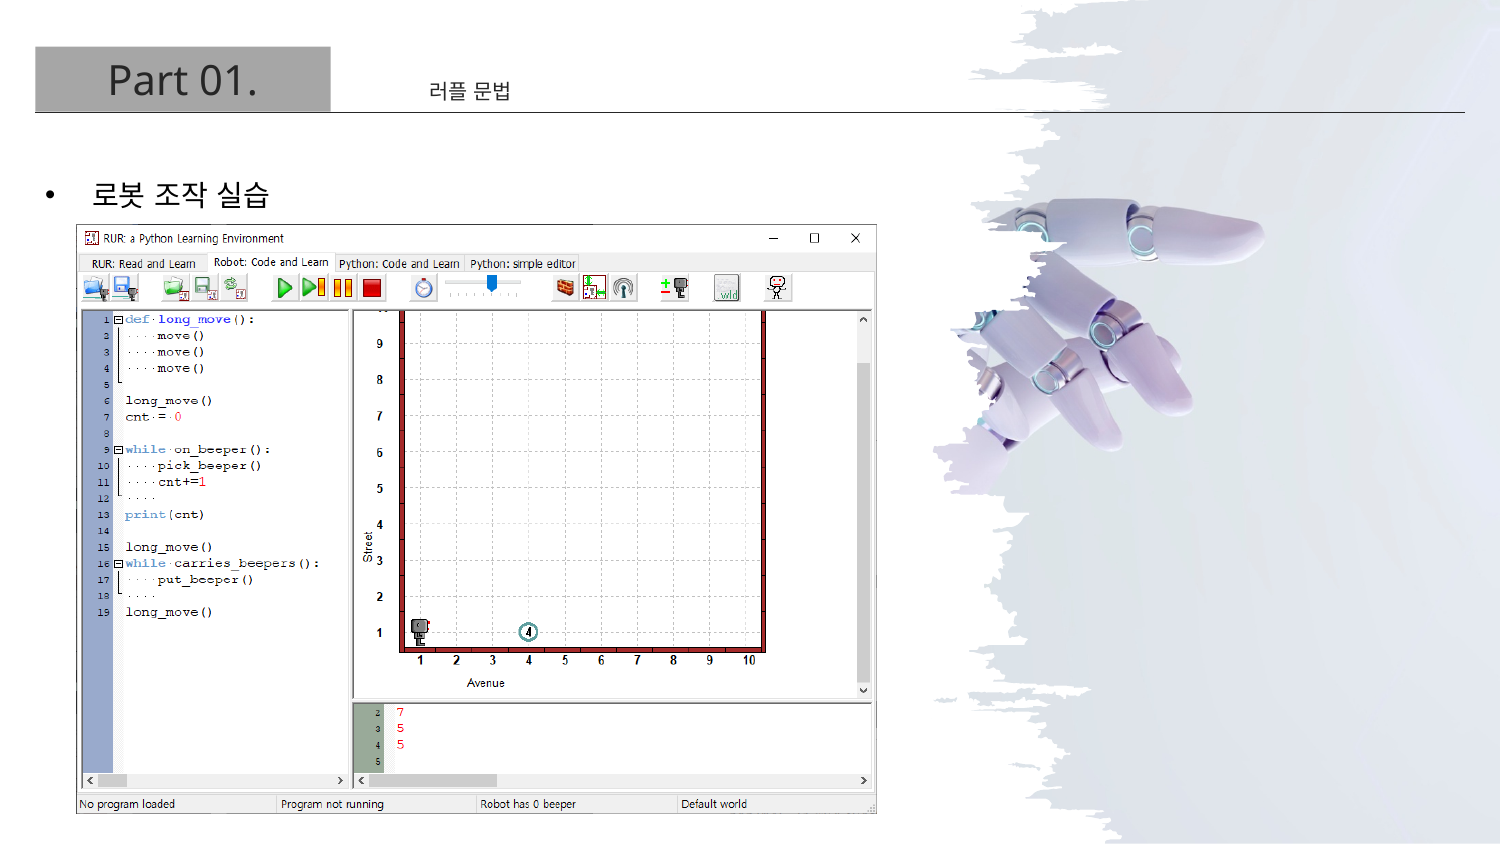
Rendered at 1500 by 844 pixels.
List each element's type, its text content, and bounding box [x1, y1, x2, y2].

picture [76, 0, 1500, 844]
text_box 로봇 조작 실습 [30, 152, 850, 220]
text_box 러플 문법 [316, 71, 625, 111]
text_box Part 01. [35, 46, 331, 111]
